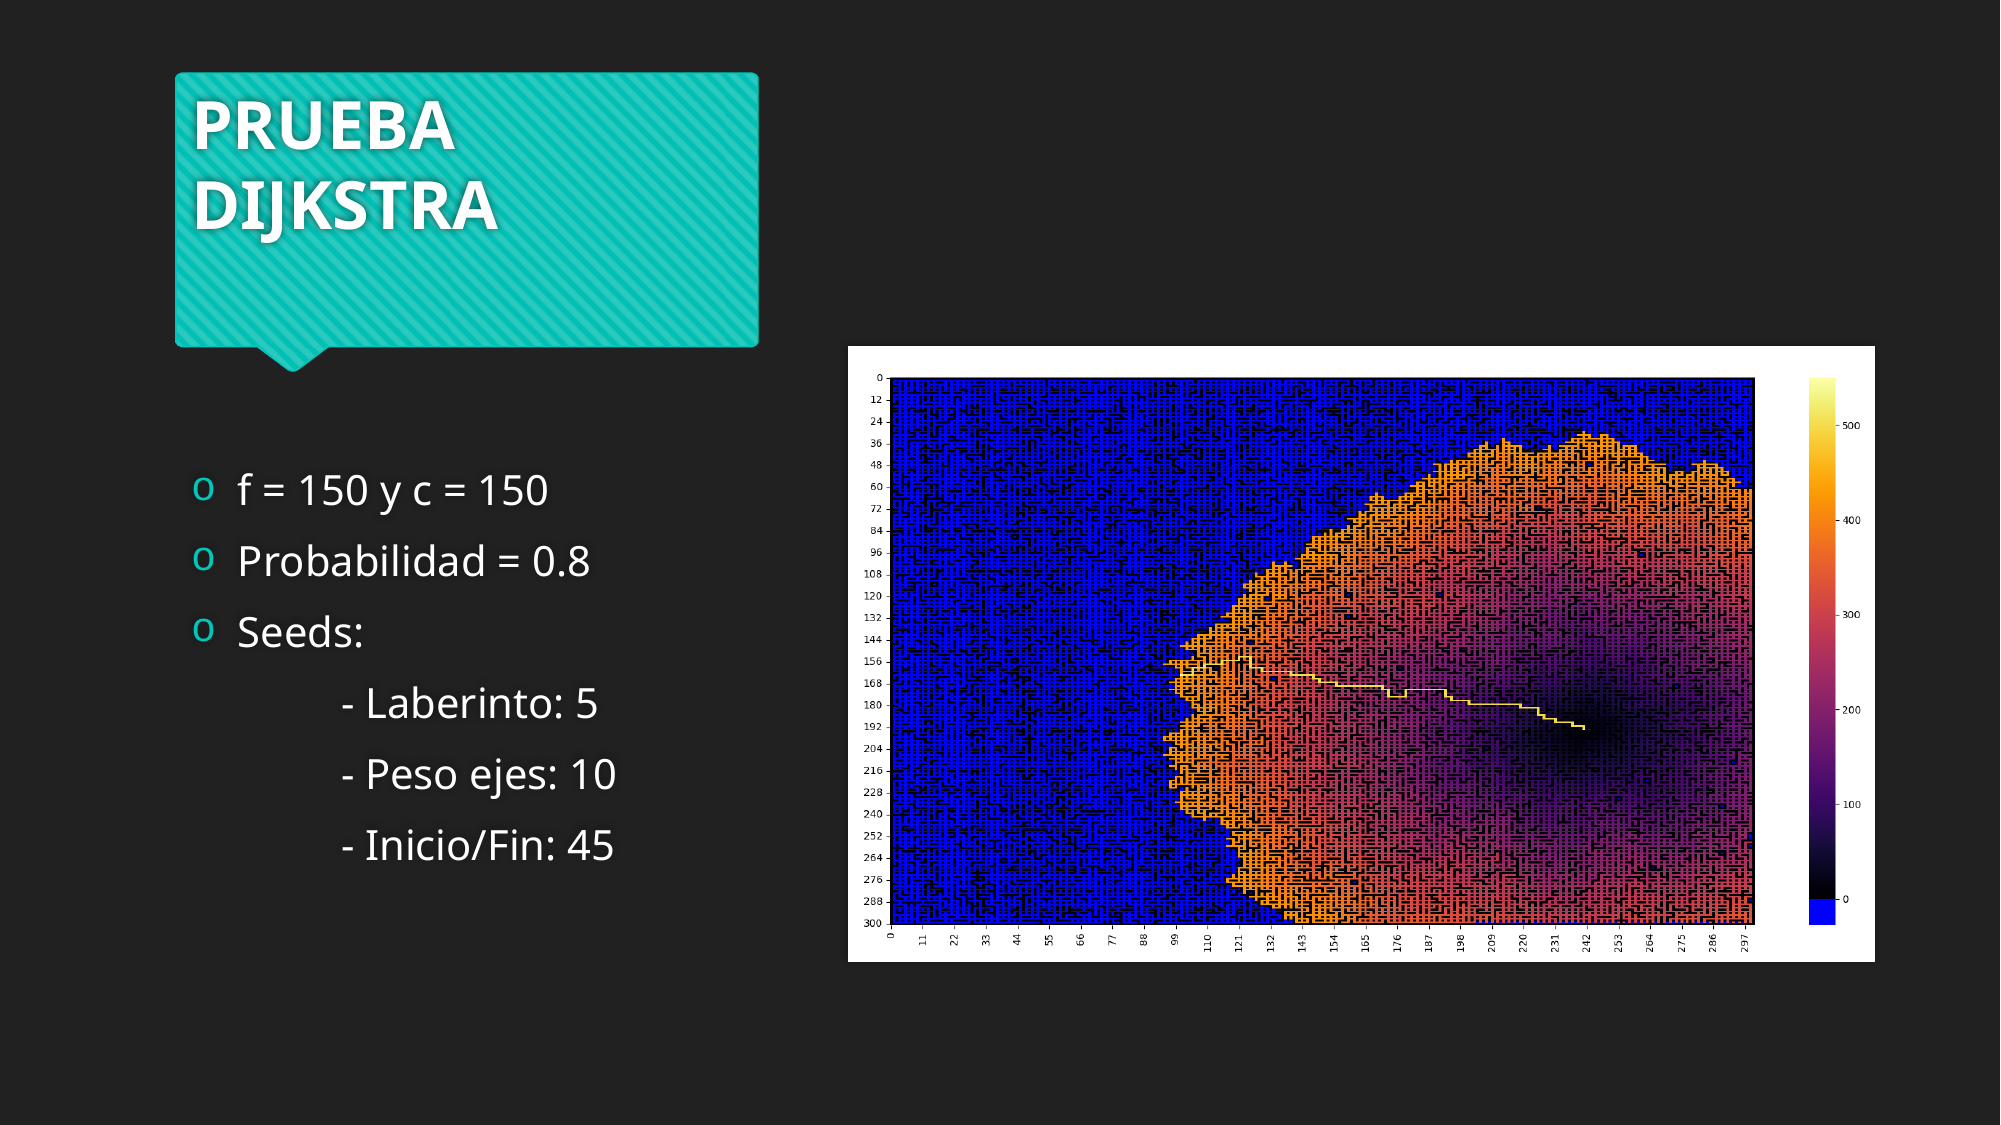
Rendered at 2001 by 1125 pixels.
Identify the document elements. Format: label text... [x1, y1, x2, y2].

list f = 150 y c = 150 Probabilidad = 0.8 Seeds: - Laberinto: 5 - Peso ejes: 10 - Inicio/Fin: 45 [176, 370, 758, 962]
title PRUEBA DIJKSTRA [176, 76, 758, 251]
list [848, 346, 1875, 962]
